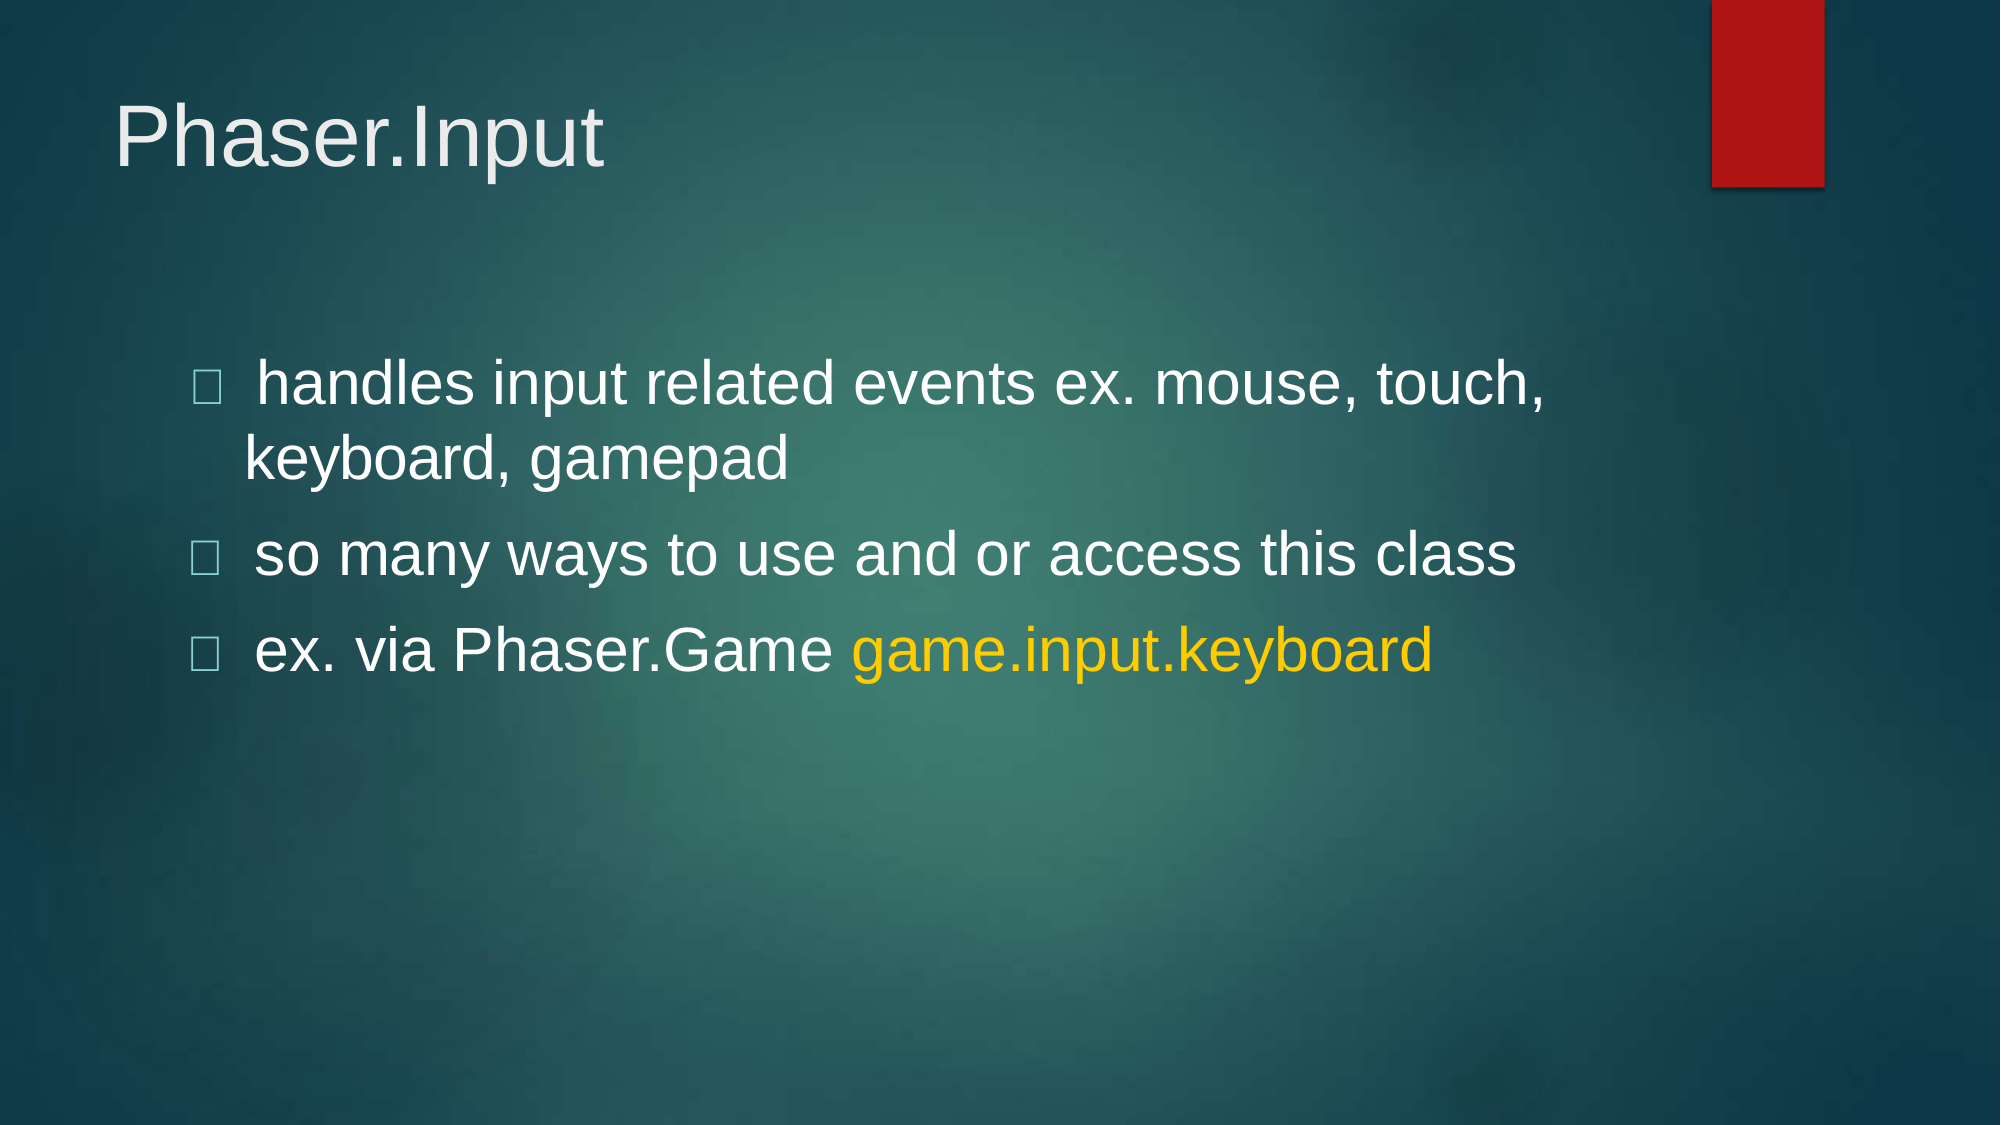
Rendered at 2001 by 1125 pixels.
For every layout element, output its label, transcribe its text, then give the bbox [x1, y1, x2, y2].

picture [0, 0, 2000, 1125]
text_box  handles input related events ex. mouse, touch, keyboard, gamepad  so many ways to use and or access this class  ex. via Phaser.Game game.input.keyboard [186, 340, 1831, 684]
text_box Phaser.Input [111, 77, 612, 267]
